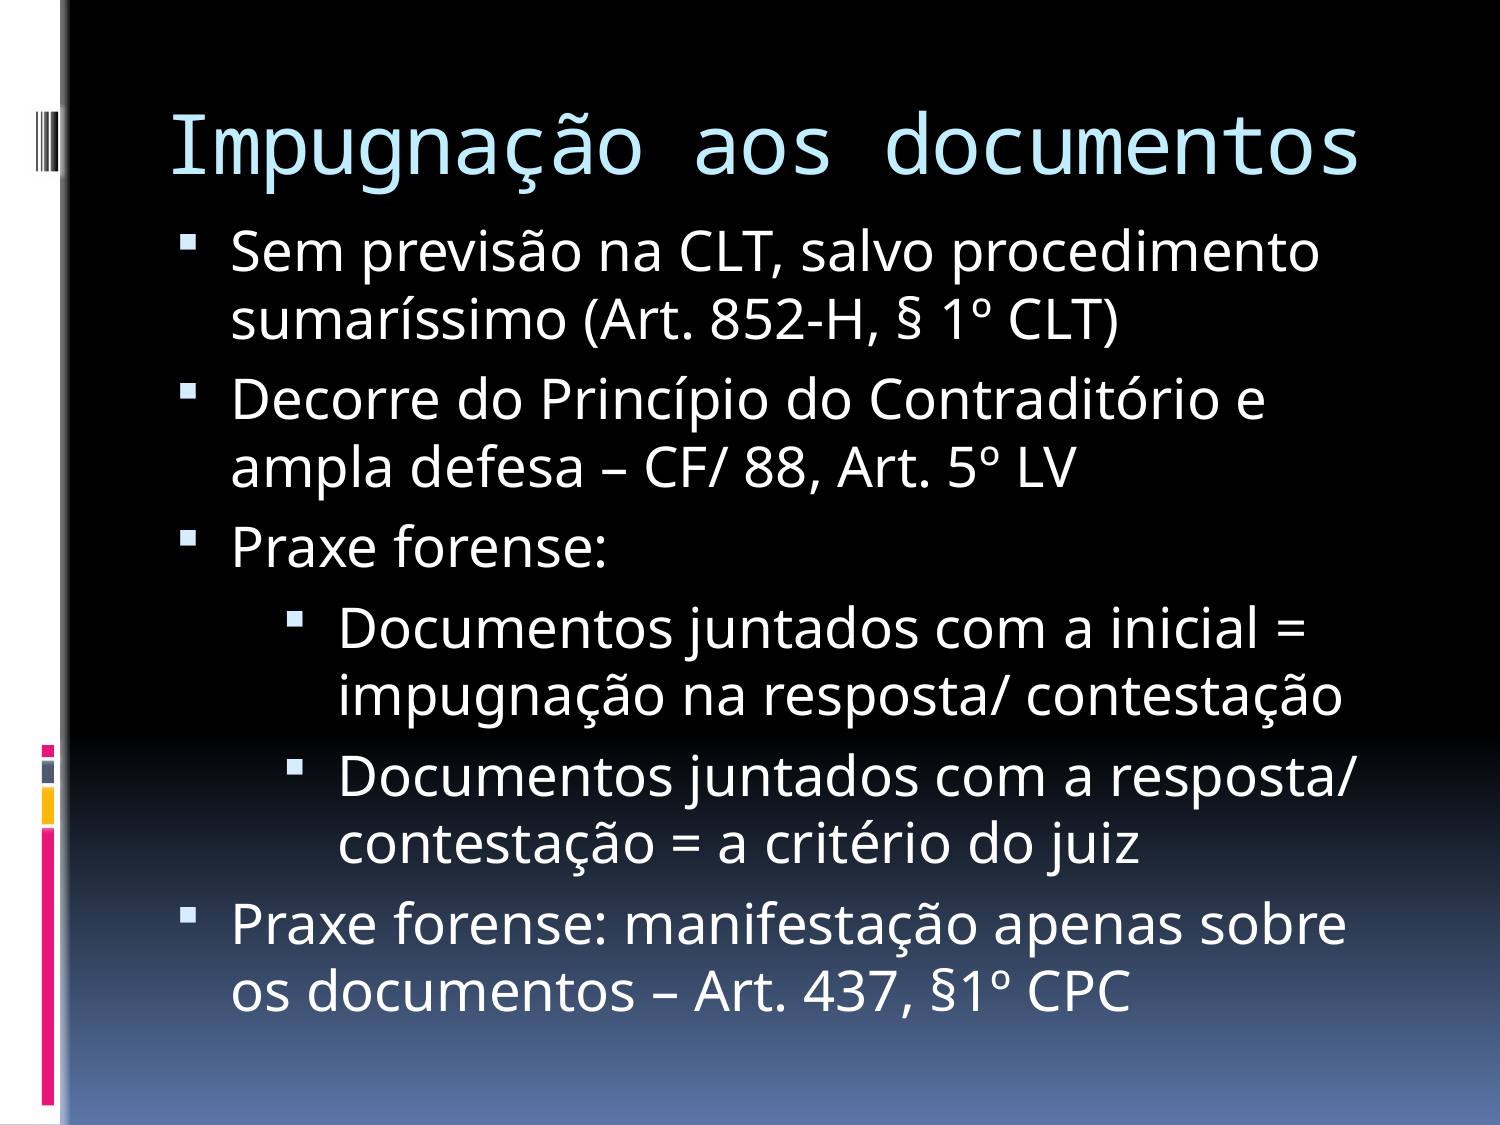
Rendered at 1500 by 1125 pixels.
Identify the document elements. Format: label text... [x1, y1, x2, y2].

title Impugnação aos documentos [150, 84, 1425, 208]
list Sem previsão na CLT, salvo procedimento sumaríssimo (Art. 852-H, § 1º CLT) Decorre do Princípio do Contraditório e ampla defesa – CF/ 88, Art. 5º LV Praxe forense: Documentos juntados com a inicial = impugnação na resposta/ contestação Documentos juntados com a resposta/ contestação = a critério do juiz Praxe forense: manifestação apenas sobre os documentos – Art. 437, §1º CPC [150, 208, 1425, 1043]
